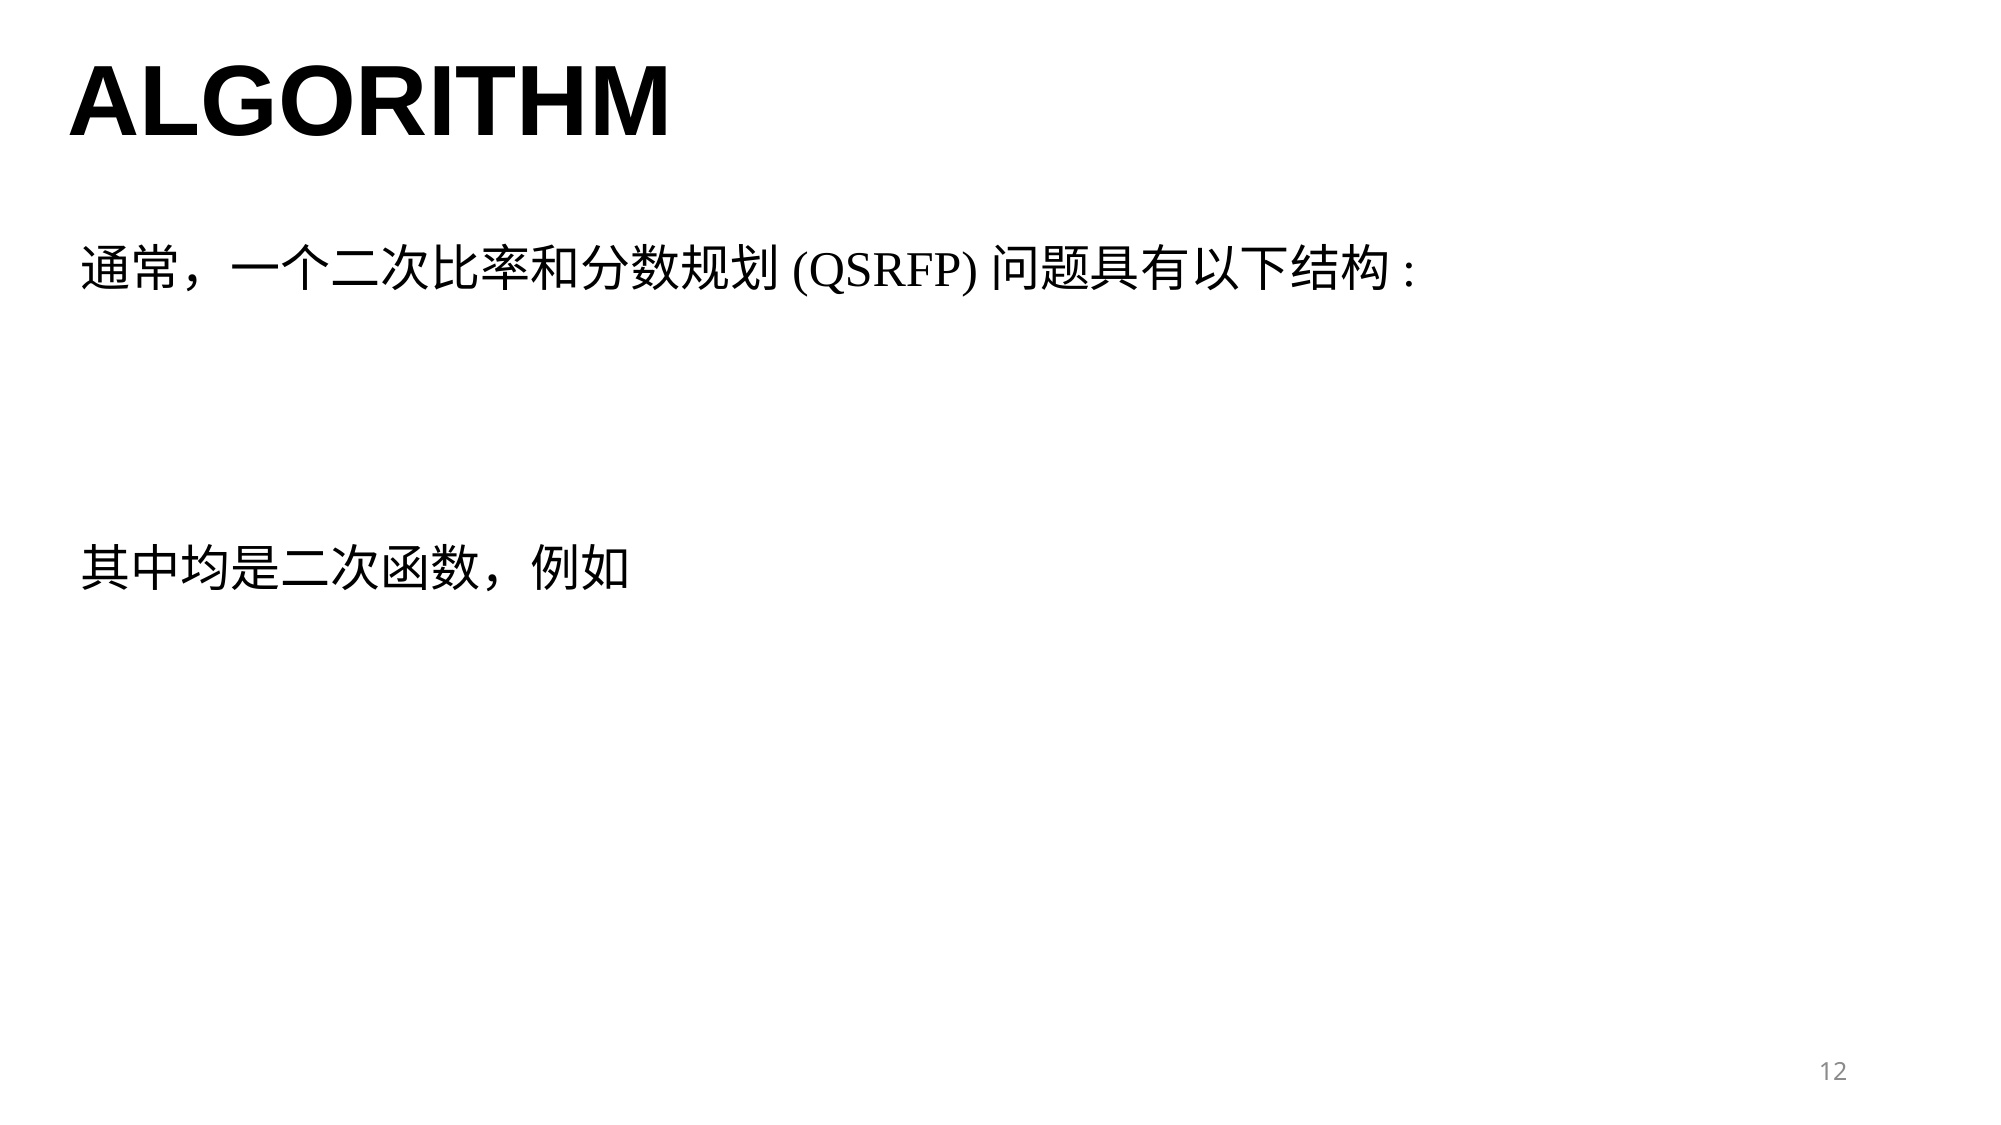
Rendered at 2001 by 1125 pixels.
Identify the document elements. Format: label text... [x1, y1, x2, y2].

text_box ALGORITHM [65, 33, 1376, 156]
slide_number 12 [1412, 1042, 1863, 1103]
